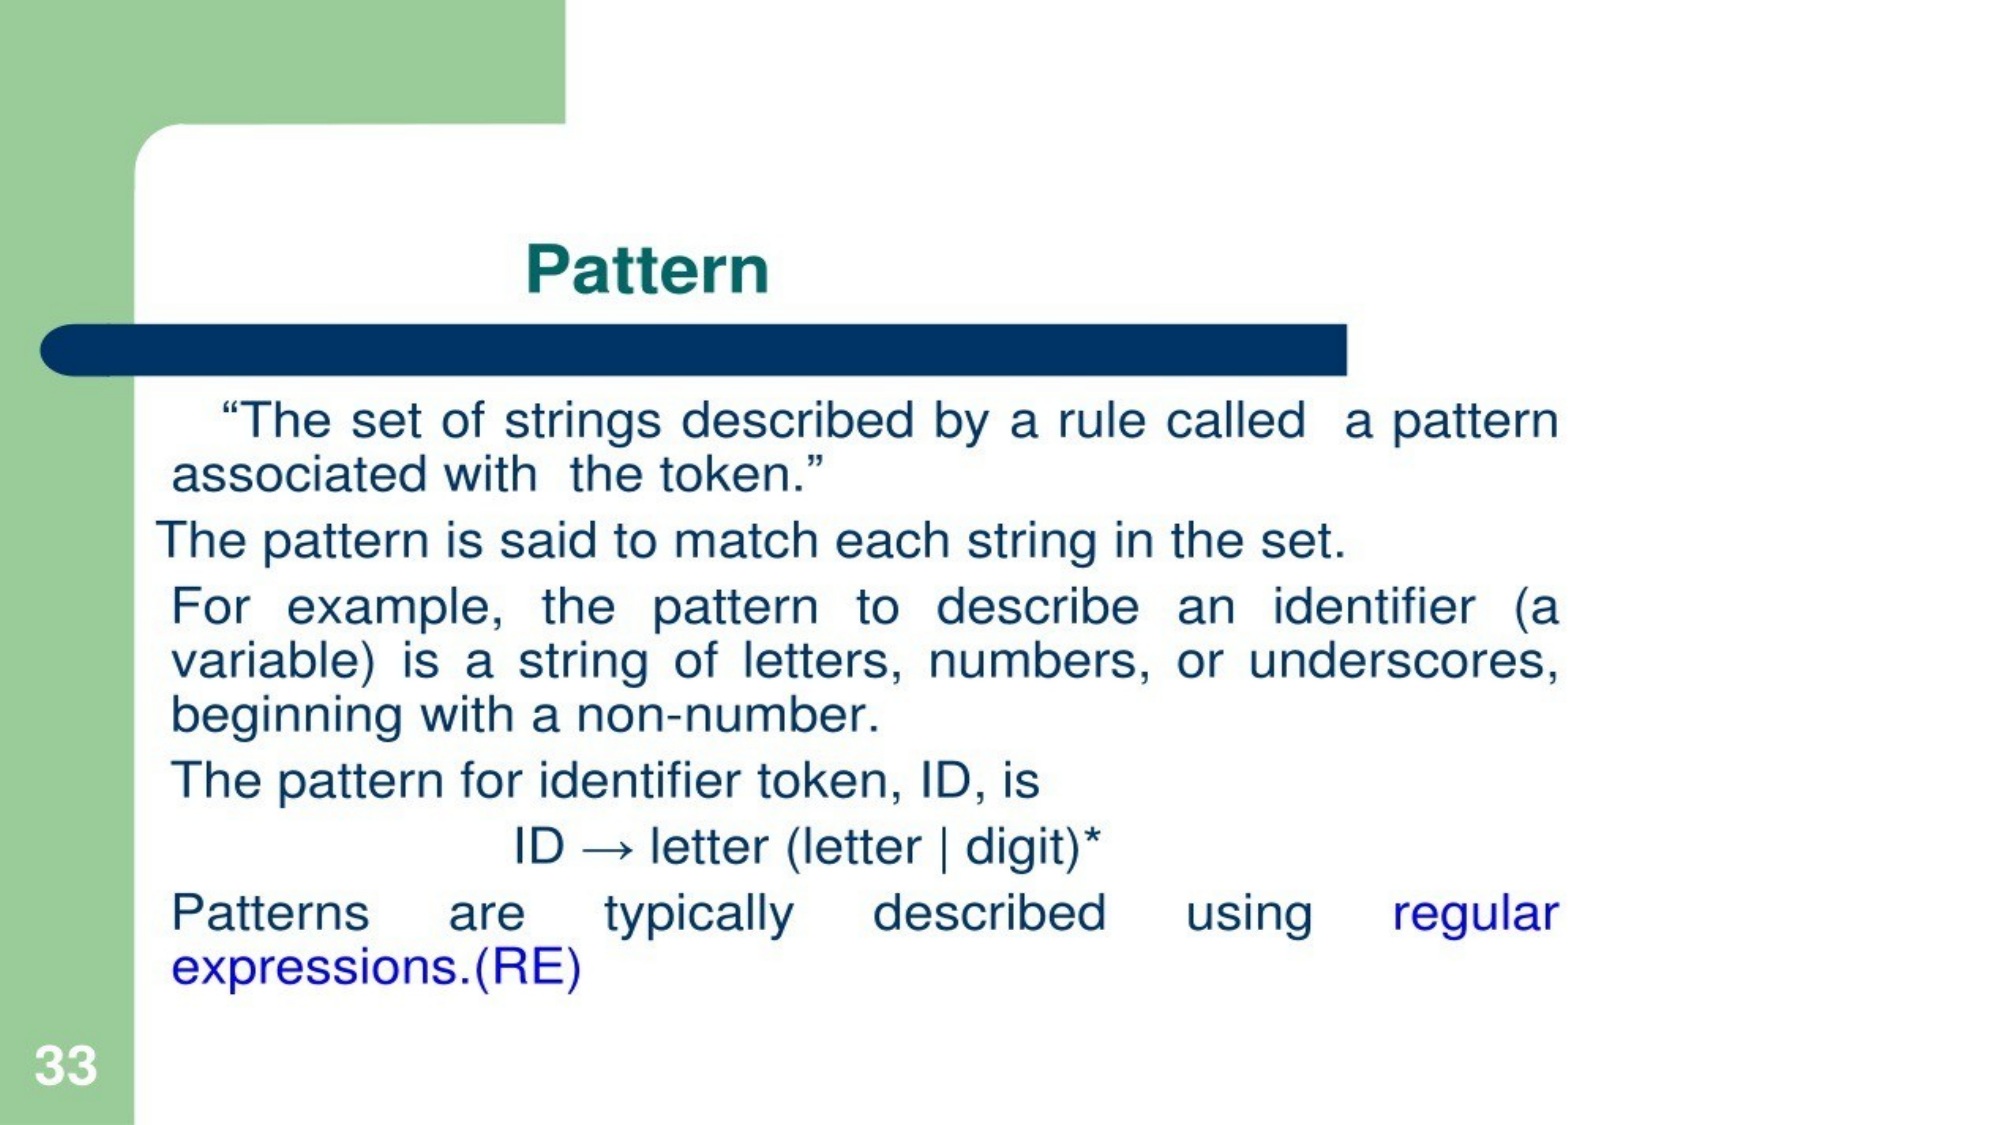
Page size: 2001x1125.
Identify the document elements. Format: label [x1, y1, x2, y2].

picture [0, 0, 1568, 1125]
